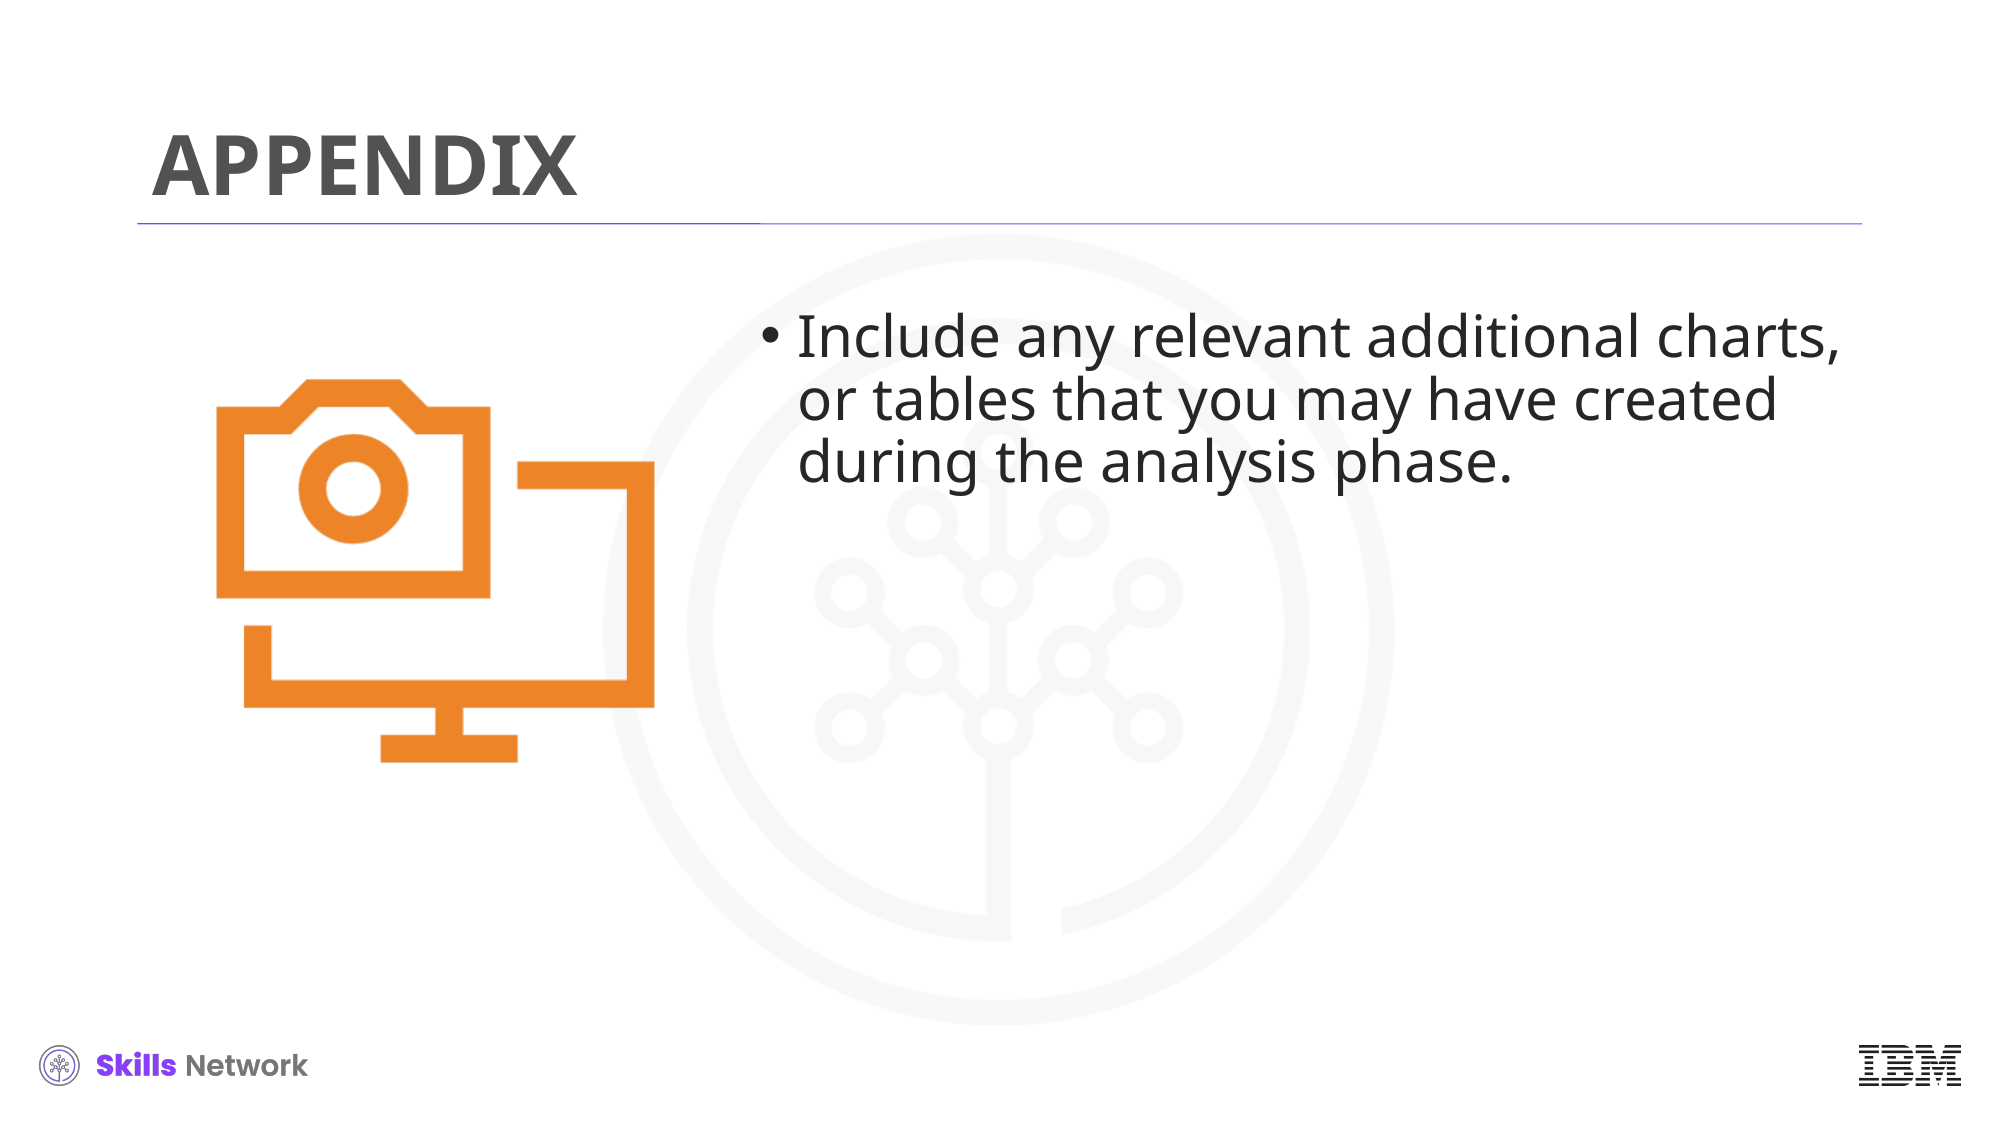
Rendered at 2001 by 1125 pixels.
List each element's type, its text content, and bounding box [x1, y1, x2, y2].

picture [39, 1045, 308, 1086]
title APPENDIX [137, 59, 1863, 278]
text_box Include any relevant additional charts, or tables that you may have created during the analysis phase. [745, 299, 1863, 1014]
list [173, 303, 698, 828]
picture [1859, 1045, 1961, 1086]
